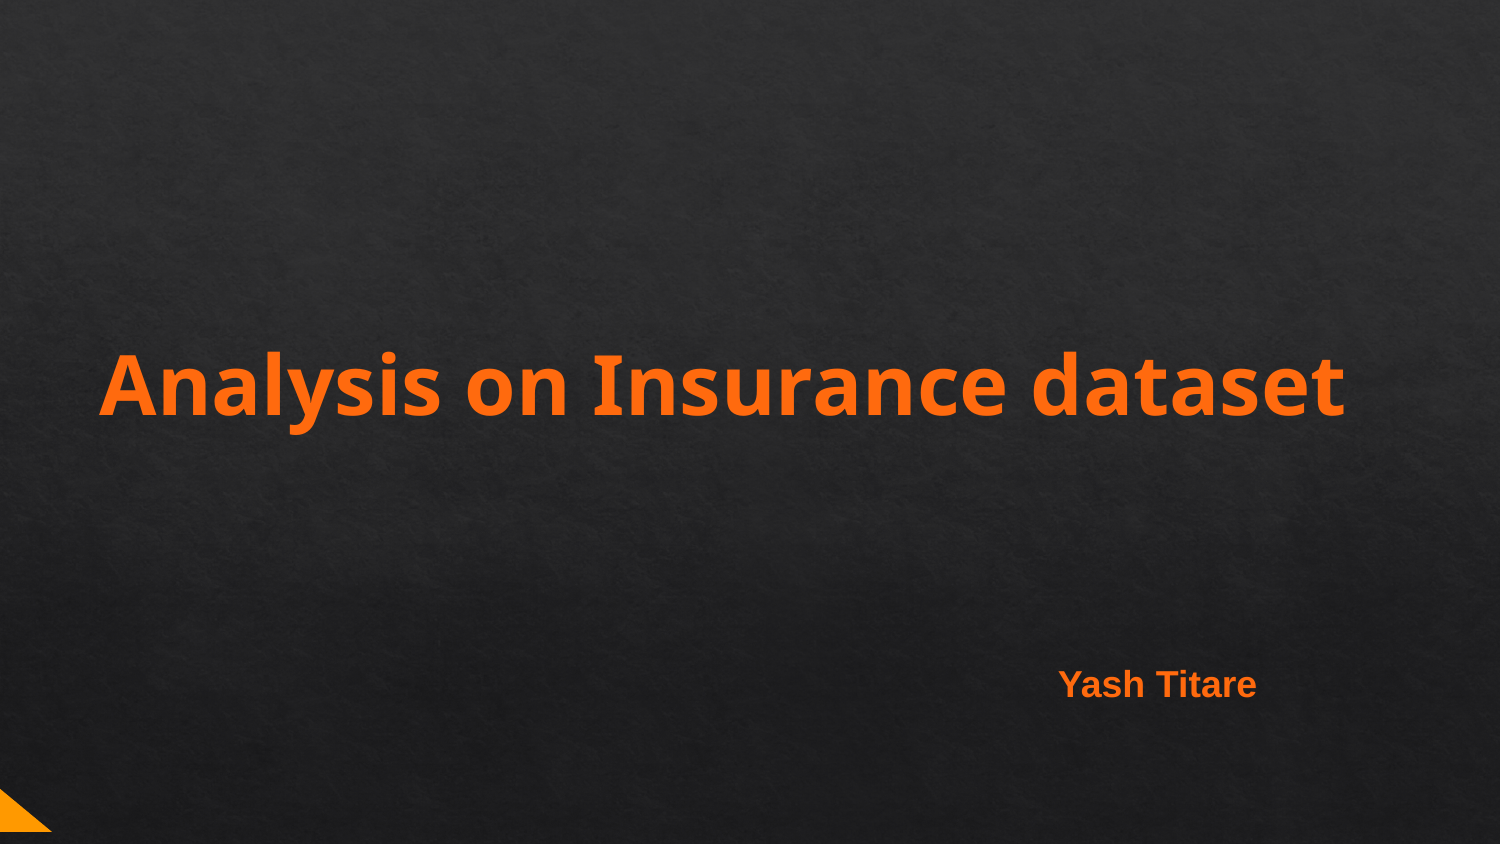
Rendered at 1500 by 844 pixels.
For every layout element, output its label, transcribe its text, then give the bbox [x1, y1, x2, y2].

text_box Analysis on Insurance dataset [25, 269, 1423, 495]
text_box Yash Titare [1032, 652, 1423, 712]
text_box [0, 788, 52, 832]
